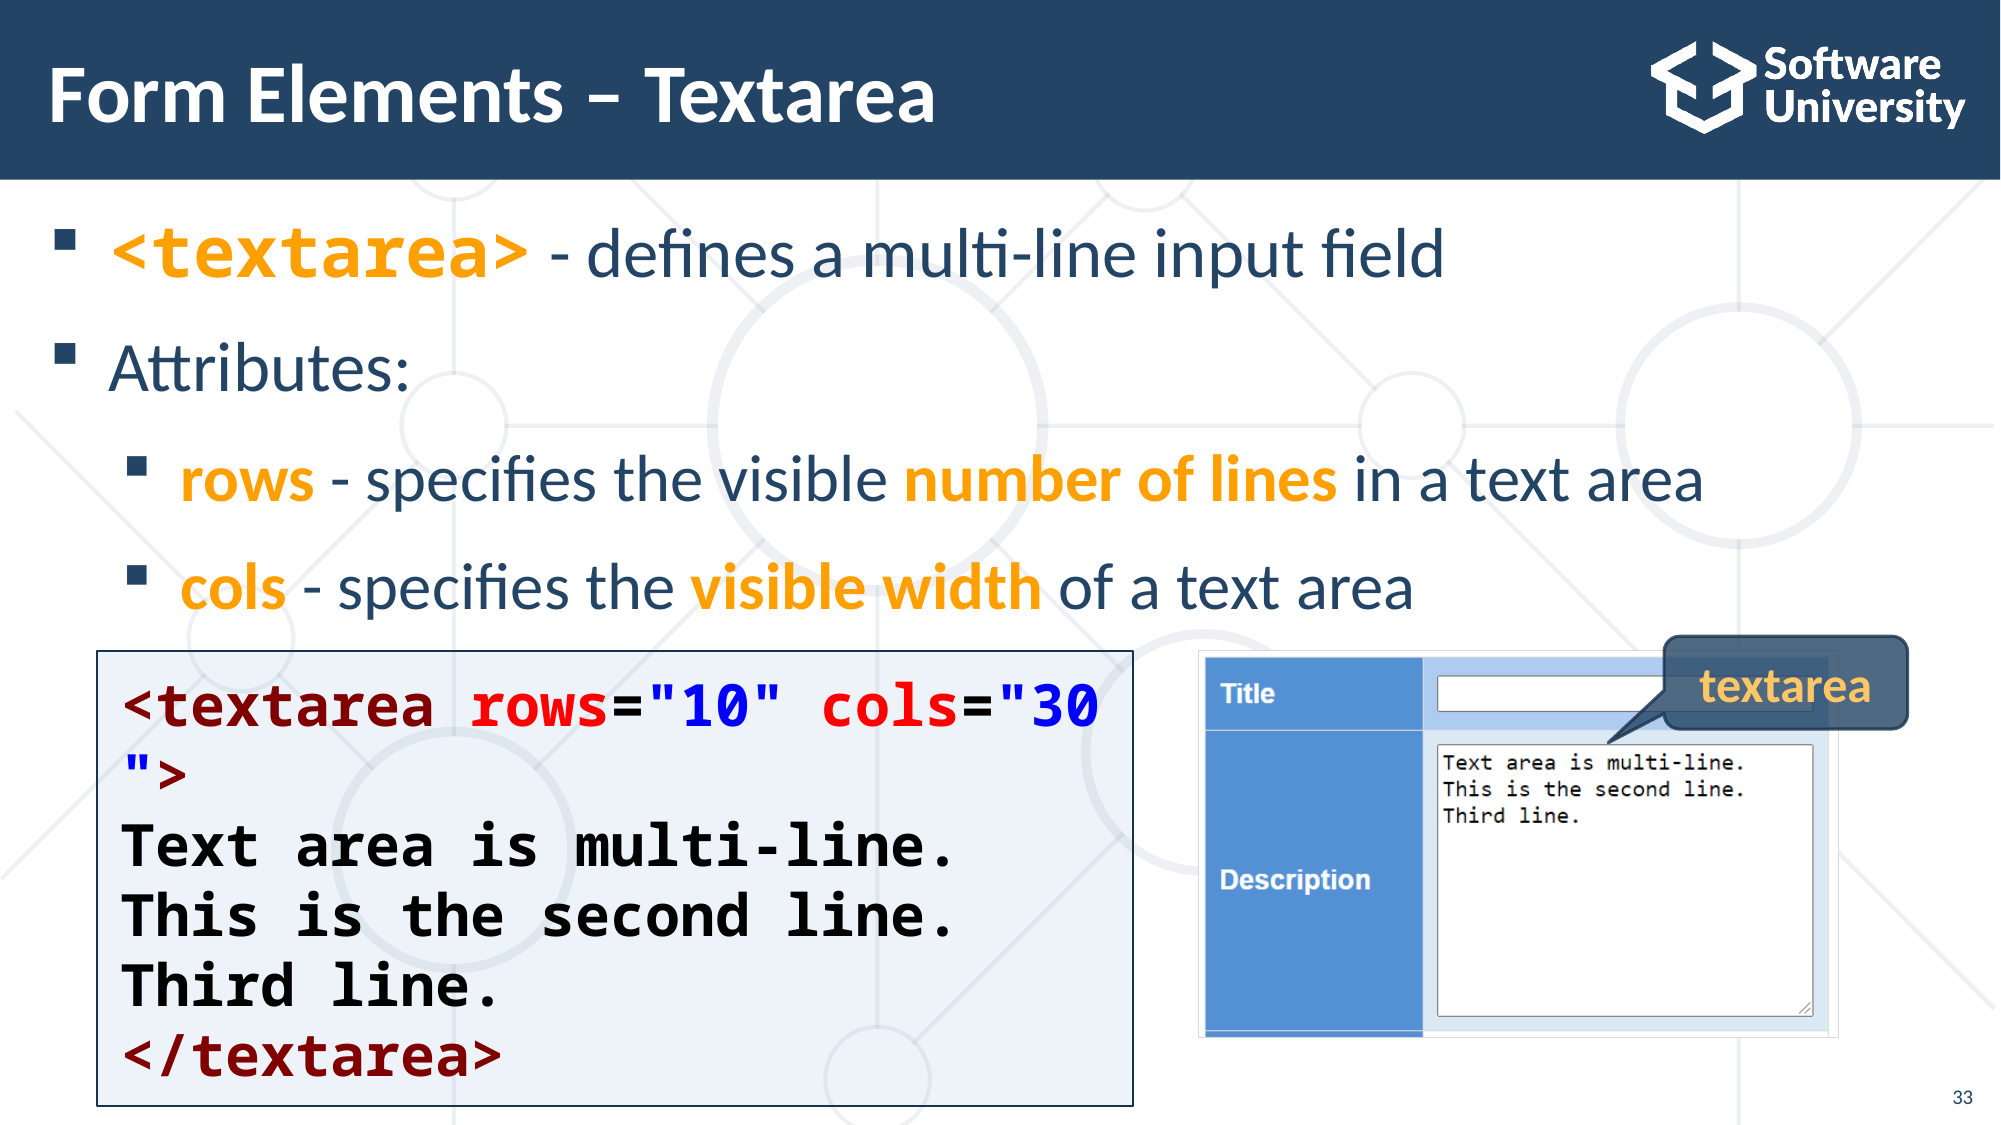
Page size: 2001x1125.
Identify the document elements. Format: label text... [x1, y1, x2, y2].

slide_number 33 [1927, 1067, 1989, 1117]
text_box textarea [1662, 634, 1910, 732]
text_box <textarea rows="10" cols="30"> Text area is multi-line. This is the second line. Third line. </textarea> [97, 650, 1133, 1106]
list <textarea> - defines a multi-line input field Attributes: rows - specifies the visible number of lines in a text area cols - specifies the visible width of a text area [31, 196, 1970, 1104]
picture [1651, 41, 1966, 134]
title Form Elements – Textarea [31, 16, 1625, 162]
picture [1198, 650, 1839, 1038]
